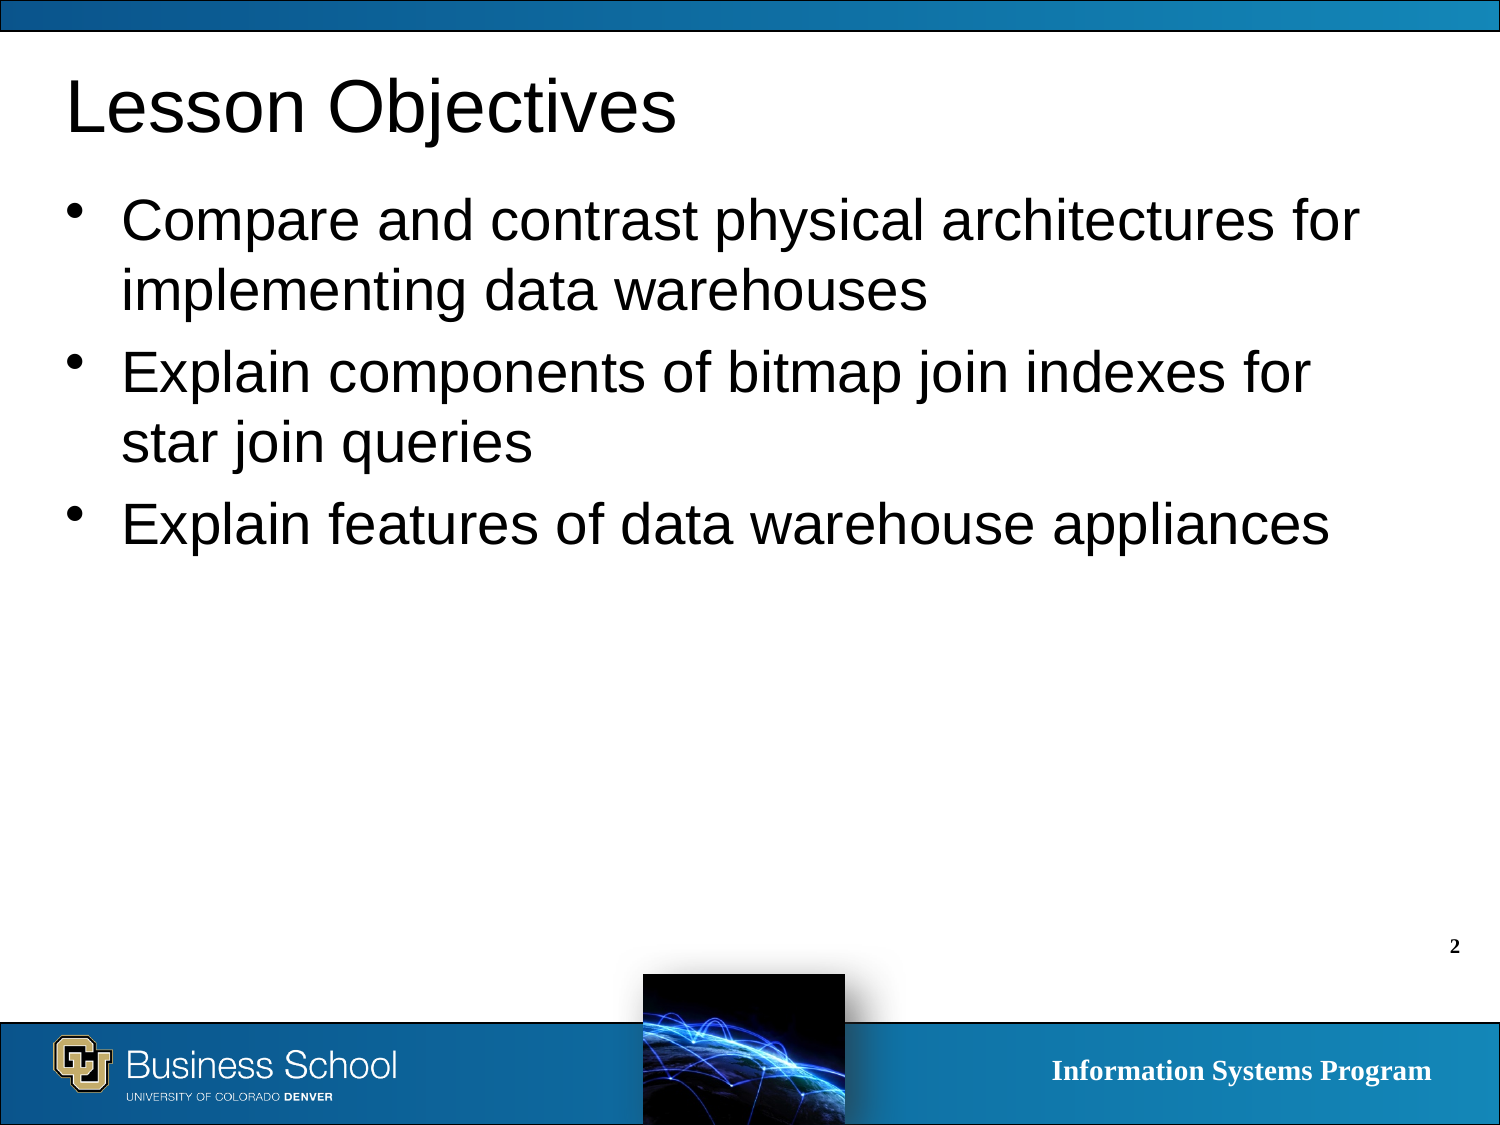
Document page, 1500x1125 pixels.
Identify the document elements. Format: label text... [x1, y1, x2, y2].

list Compare and contrast physical architectures for implementing data warehouses Explain components of bitmap join indexes for star join queries Explain features of data warehouse appliances [49, 174, 1426, 913]
picture [643, 974, 845, 1125]
title Lesson Objectives [49, 49, 1426, 163]
picture [53, 1034, 396, 1101]
